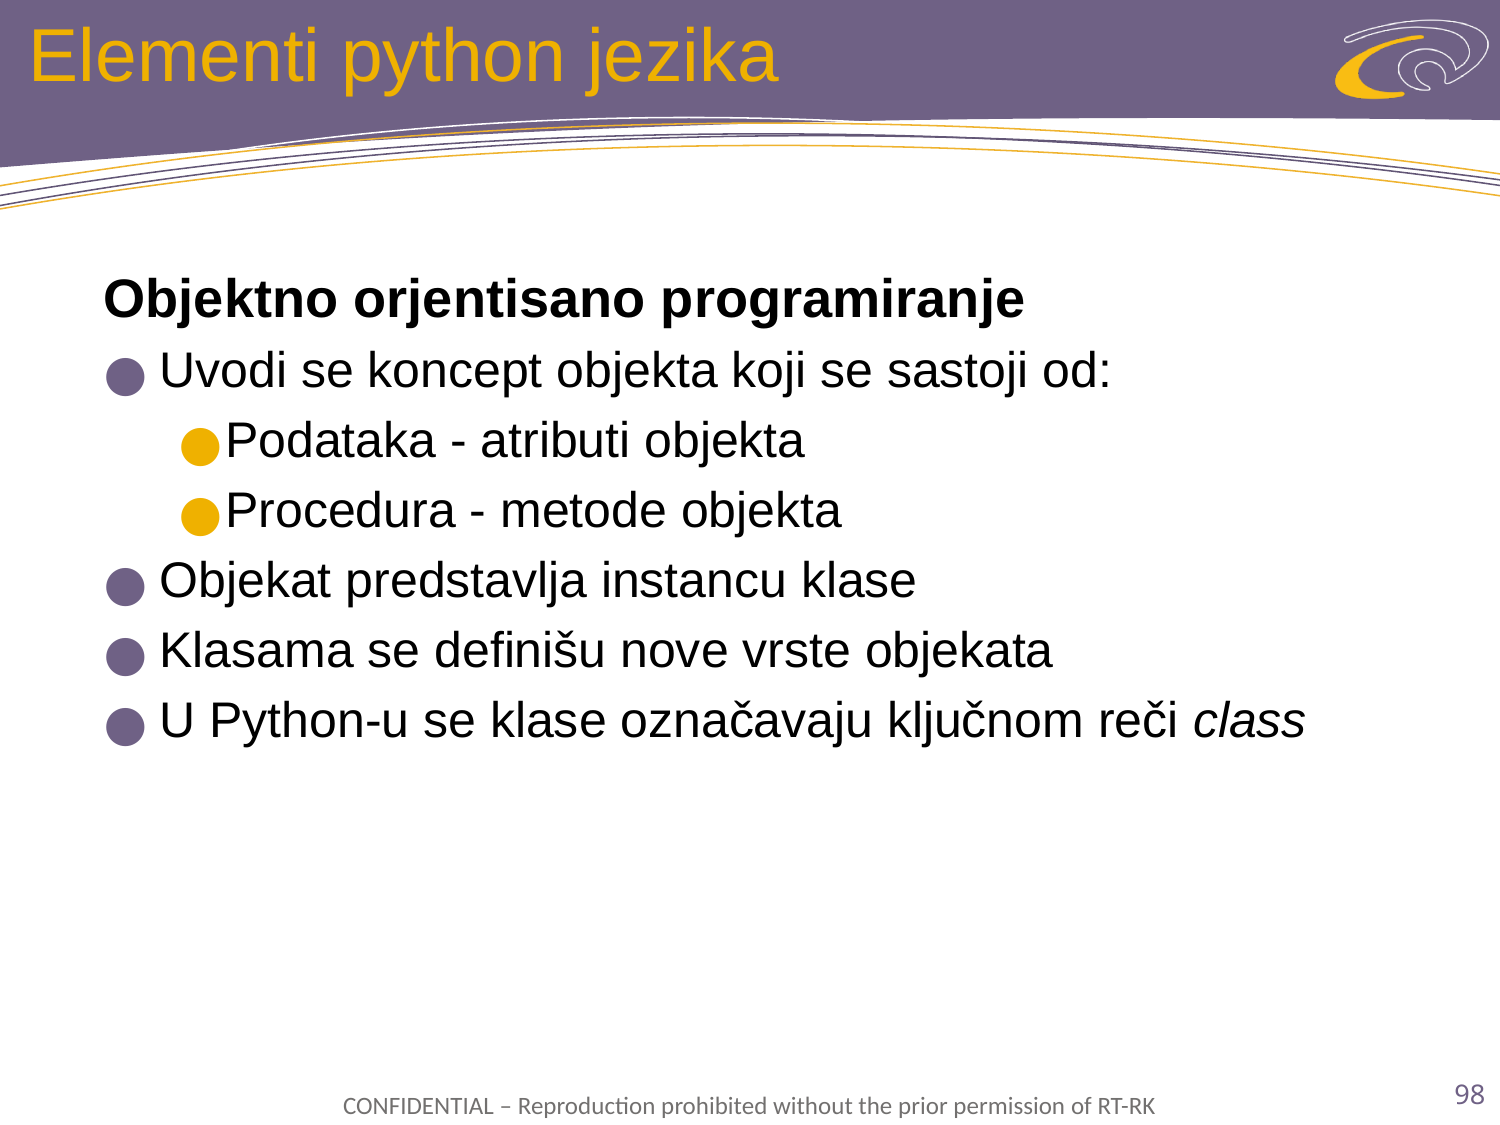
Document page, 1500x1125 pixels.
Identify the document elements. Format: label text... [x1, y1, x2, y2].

picture [1322, 0, 1500, 102]
title Elementi python jezika [13, 0, 1313, 119]
list Objektno orjentisano programiranje Uvodi se koncept objekta koji se sastoji od: Podataka - atributi objekta Procedura - metode objekta Objekat predstavlja instancu klase Klasama se definišu nove vrste objekata U Python-u se klase označavaju ključnom reči class [88, 255, 1412, 1035]
